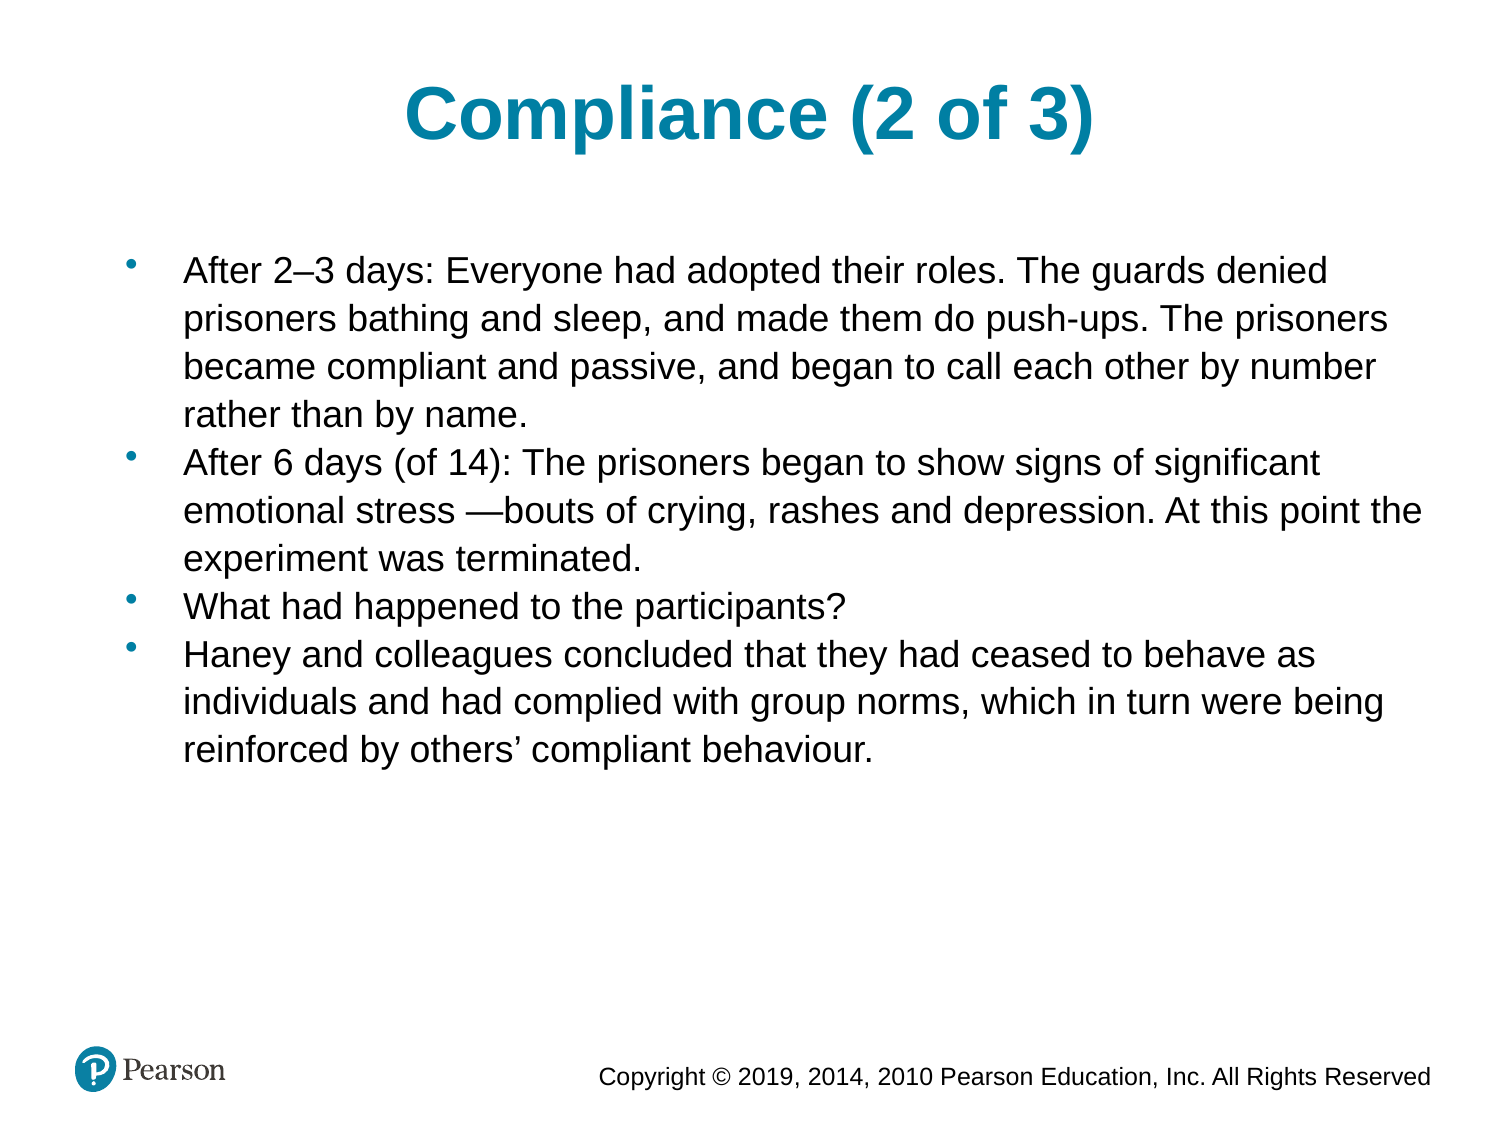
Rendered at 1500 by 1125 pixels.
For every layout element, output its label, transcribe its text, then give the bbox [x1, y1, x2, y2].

title Compliance (2 of 3) [103, 64, 1397, 155]
list After 2–3 days: Everyone had adopted their roles. The guards denied prisoners bathing and sleep, and made them do push-ups. The prisoners became compliant and passive, and began to call each other by number rather than by name. After 6 days (of 14): The prisoners began to show signs of significant emotional stress —bouts of crying, rashes and depression. At this point the experiment was terminated. What had happened to the participants? Haney and colleagues concluded that they had ceased to behave as individuals and had complied with group norms, which in turn were being reinforced by others’ compliant behaviour. [110, 235, 1465, 1066]
